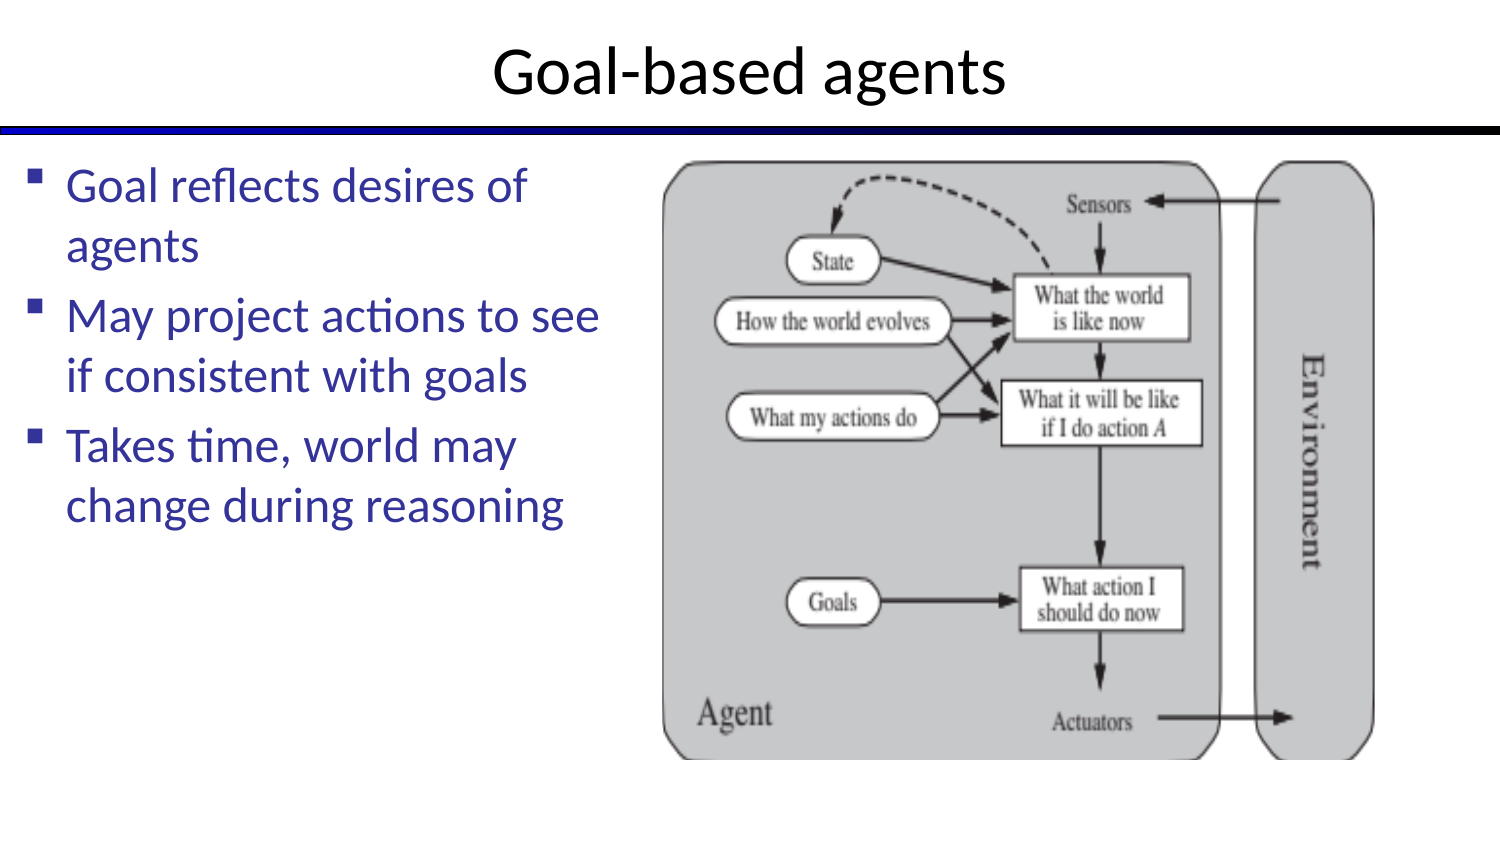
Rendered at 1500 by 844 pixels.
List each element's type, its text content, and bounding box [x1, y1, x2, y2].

title Goal-based agents [0, 0, 1500, 138]
list Goal reflects desires of agents May project actions to see if consistent with goals Takes time, world may change during reasoning [12, 146, 638, 748]
picture [662, 159, 1376, 760]
